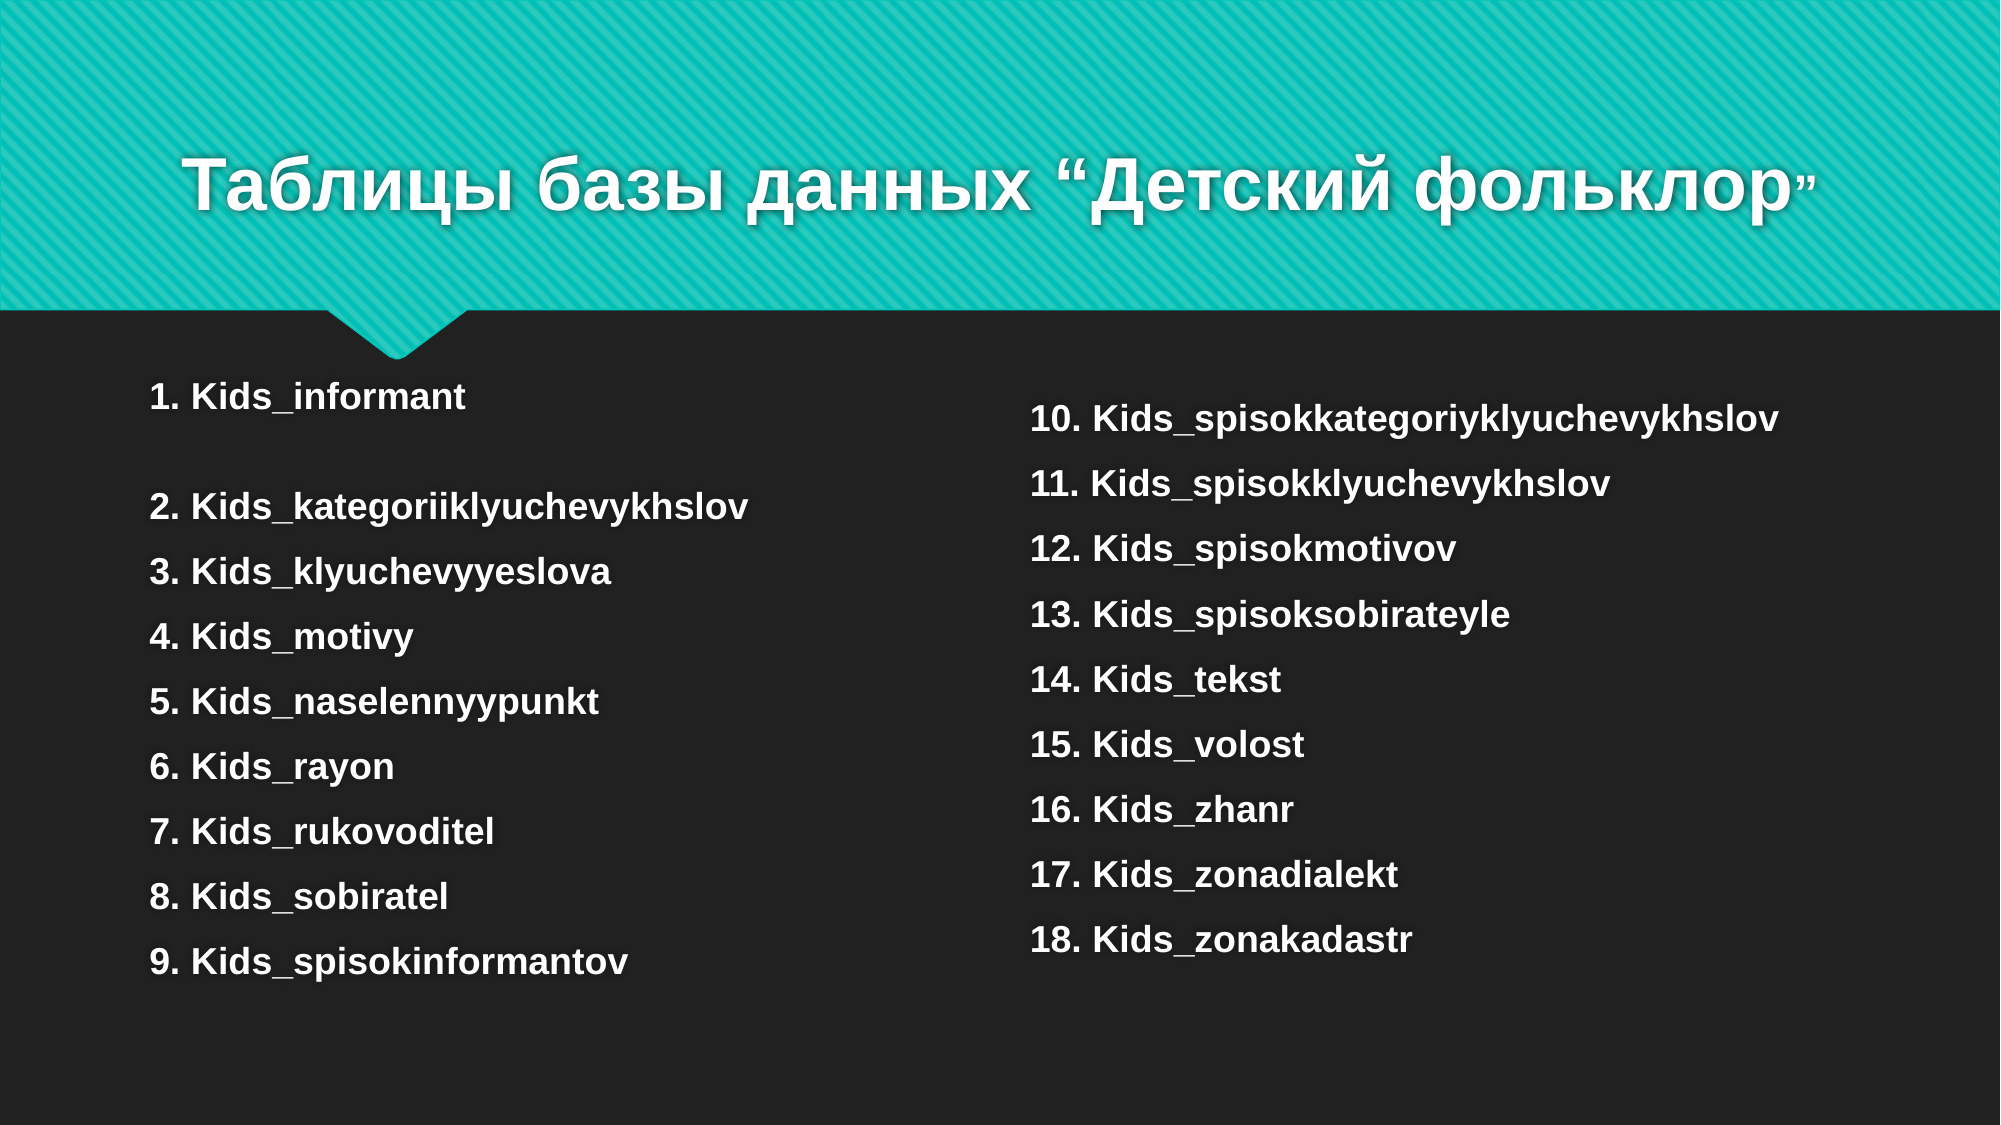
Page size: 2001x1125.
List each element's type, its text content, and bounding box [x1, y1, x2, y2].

list 1. Kids_informant 2. Kids_kategoriiklyuchevykhslov 3. Kids_klyuchevyyeslova 4. Kids_motivy 5. Kids_naselennyypunkt 6. Kids_rayon 7. Kids_rukovoditel 8. Kids_sobiratel 9. Kids_spisokinformantov [134, 364, 985, 1055]
title Таблицы базы данных “Детский фольклор” [132, 73, 1868, 233]
list 10. Kids_spisokkategoriyklyuchevykhslov 11. Kids_spisokklyuchevykhslov 12. Kids_spisokmotivov 13. Kids_spisoksobirateyle 14. Kids_tekst 15. Kids_volost 16. Kids_zhanr 17. Kids_zonadialekt 18. Kids_zonakadastr [1014, 364, 1868, 1055]
